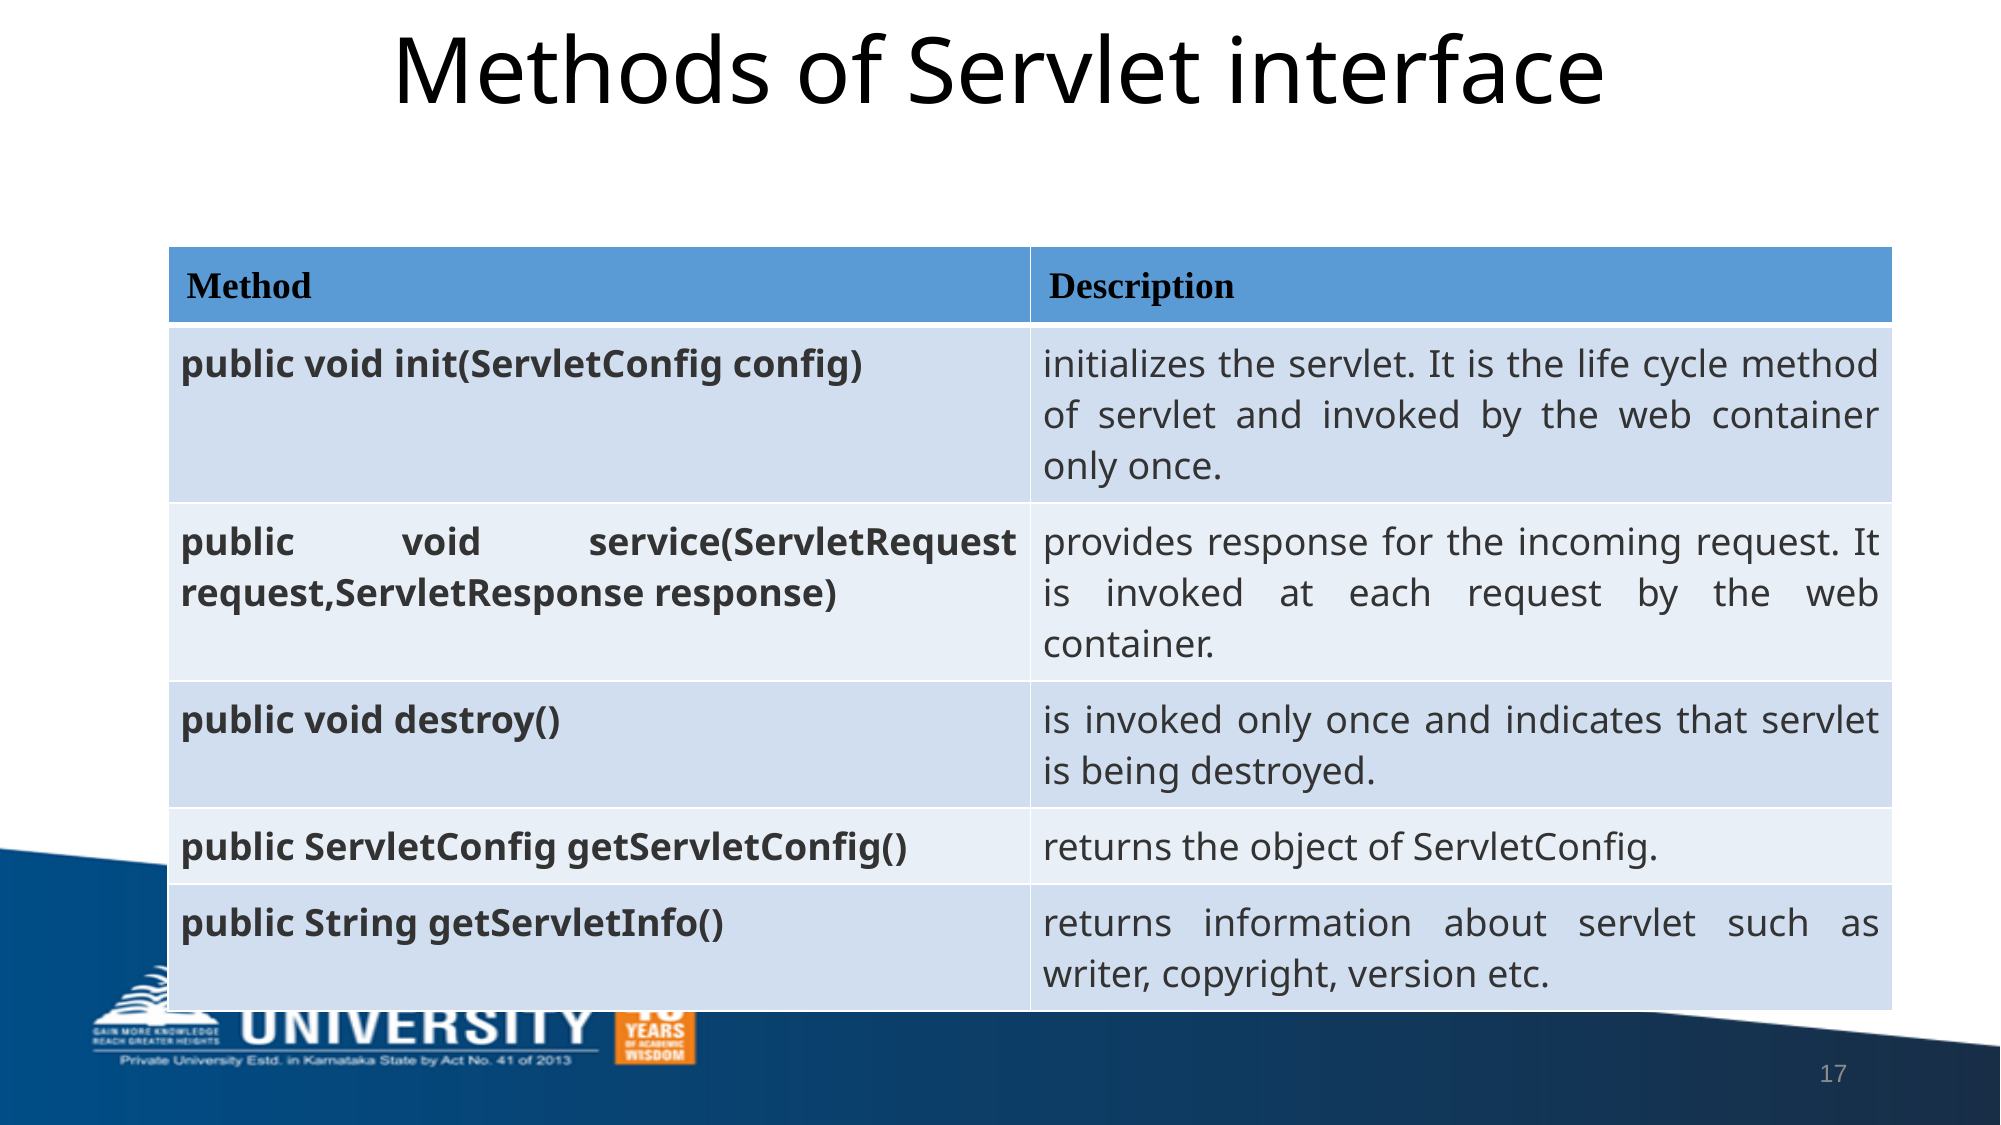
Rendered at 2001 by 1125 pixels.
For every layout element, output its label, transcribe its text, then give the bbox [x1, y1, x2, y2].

table_header Method [169, 247, 1030, 322]
table_cell public void init(ServletConfig config) [169, 328, 1030, 502]
table_cell public String getServletInfo() [169, 885, 1030, 1010]
picture [0, 845, 2000, 1125]
table_header Description [1031, 247, 1892, 322]
table_cell initializes the servlet. It is the life cycle method of servlet and invoked by the web container only once. [1031, 328, 1892, 502]
table_cell provides response for the incoming request. It is invoked at each request by the web container. [1031, 504, 1892, 680]
table_cell public void destroy() [169, 682, 1030, 807]
table_cell public void service(ServletRequest request,ServletResponse response) [169, 504, 1030, 680]
table_cell returns the object of ServletConfig. [1031, 809, 1892, 883]
table_cell is invoked only once and indicates that servlet is being destroyed. [1031, 682, 1892, 807]
table_cell public ServletConfig getServletConfig() [169, 809, 1030, 883]
table_cell returns information about servlet such as writer, copyright, version etc. [1031, 885, 1892, 1010]
slide_number 17 [1412, 1042, 1863, 1103]
title Methods of Servlet interface [137, 59, 1863, 188]
